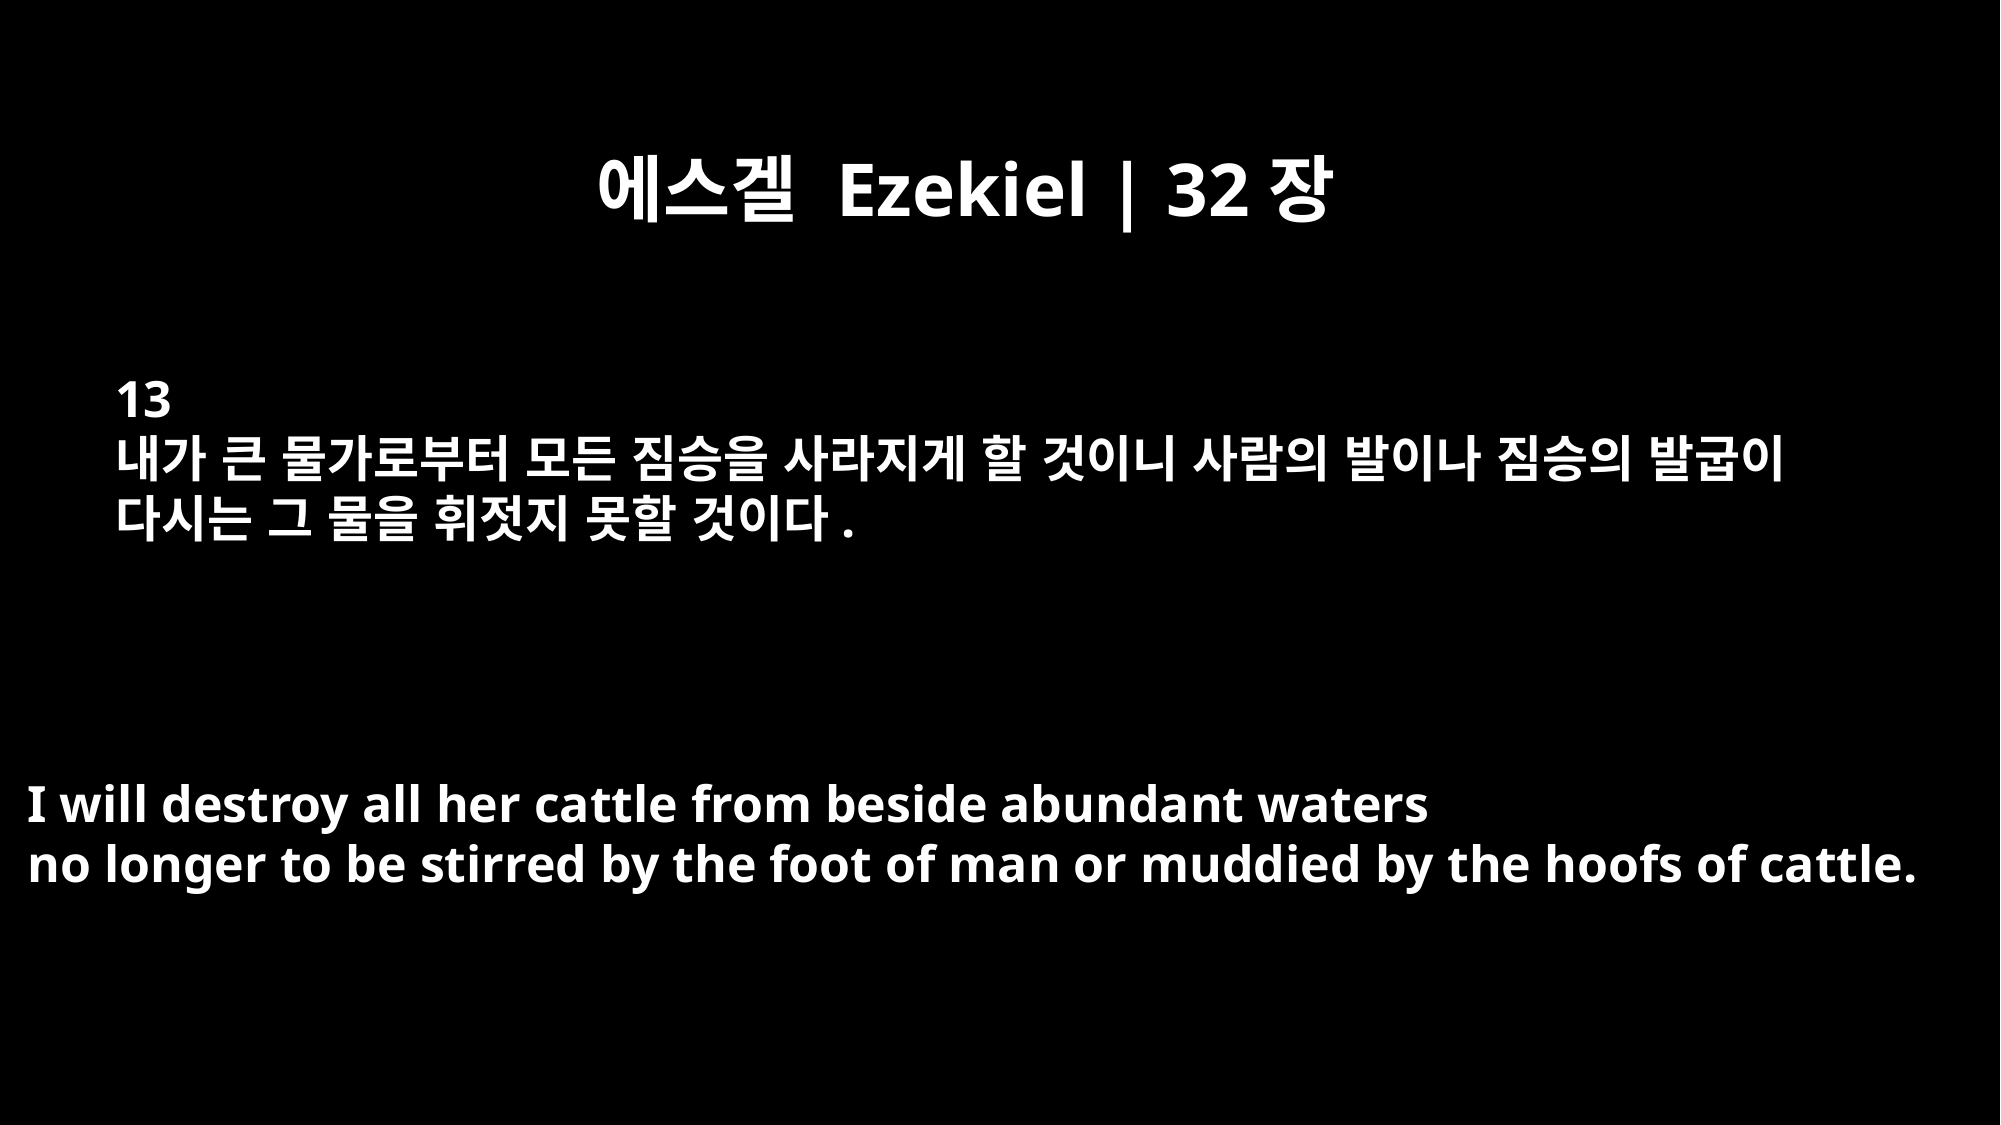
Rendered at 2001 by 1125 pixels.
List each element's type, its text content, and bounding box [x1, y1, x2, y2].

text_box 13 내가 큰 물가로부터 모든 짐승을 사라지게 할 것이니 사람의 발이나 짐승의 발굽이 다시는 그 물을 휘젓지 못할 것이다. [100, 359, 1817, 555]
text_box 에스겔 Ezekiel | 32장 [581, 136, 1351, 239]
text_box I will destroy all her cattle from beside abundant waters no longer to be stirred by the foot of man or muddied by the hoofs of cattle. [12, 764, 1934, 900]
